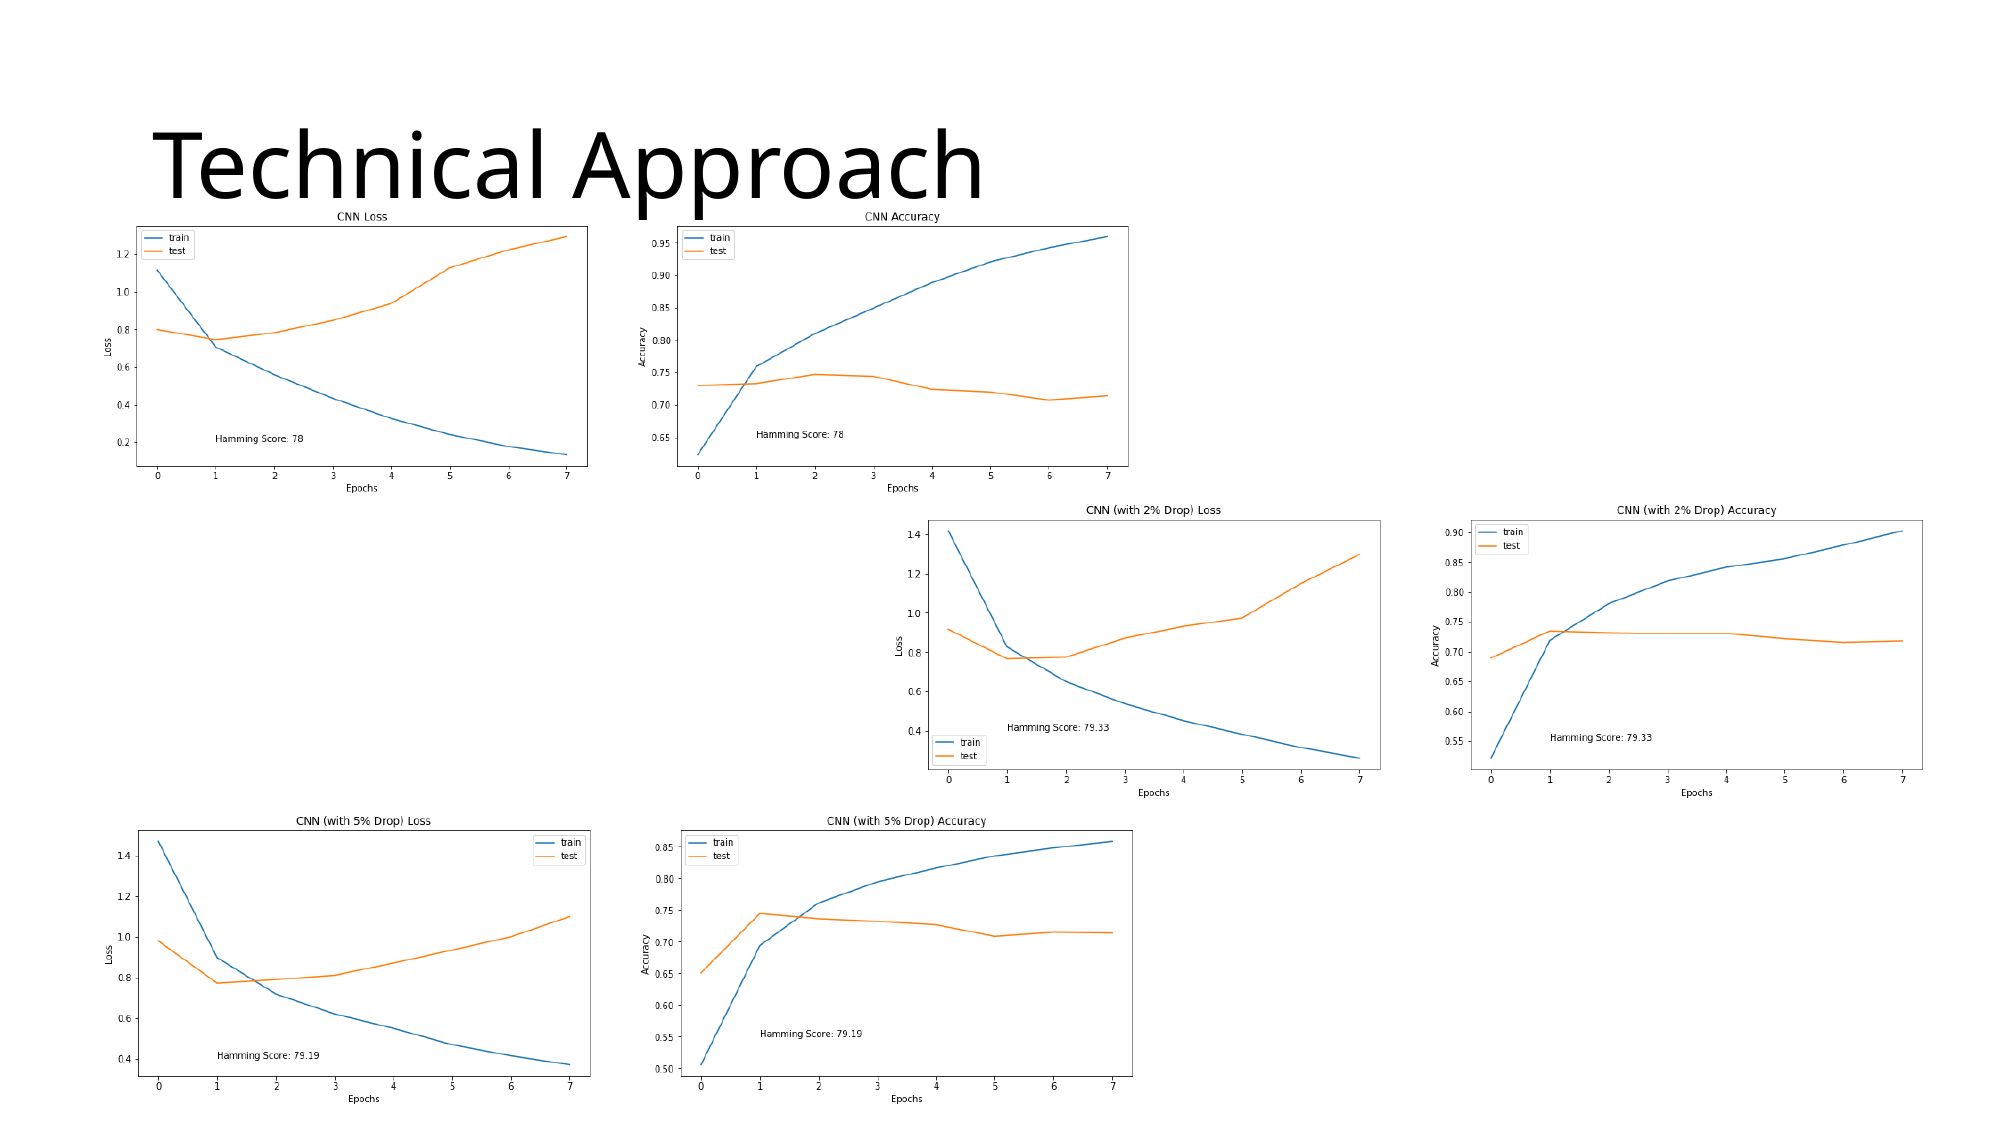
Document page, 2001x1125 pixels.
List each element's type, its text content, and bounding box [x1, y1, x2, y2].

title Technical Approach [137, 59, 1863, 278]
picture [888, 498, 1931, 804]
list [97, 205, 1136, 499]
picture [97, 809, 1141, 1110]
